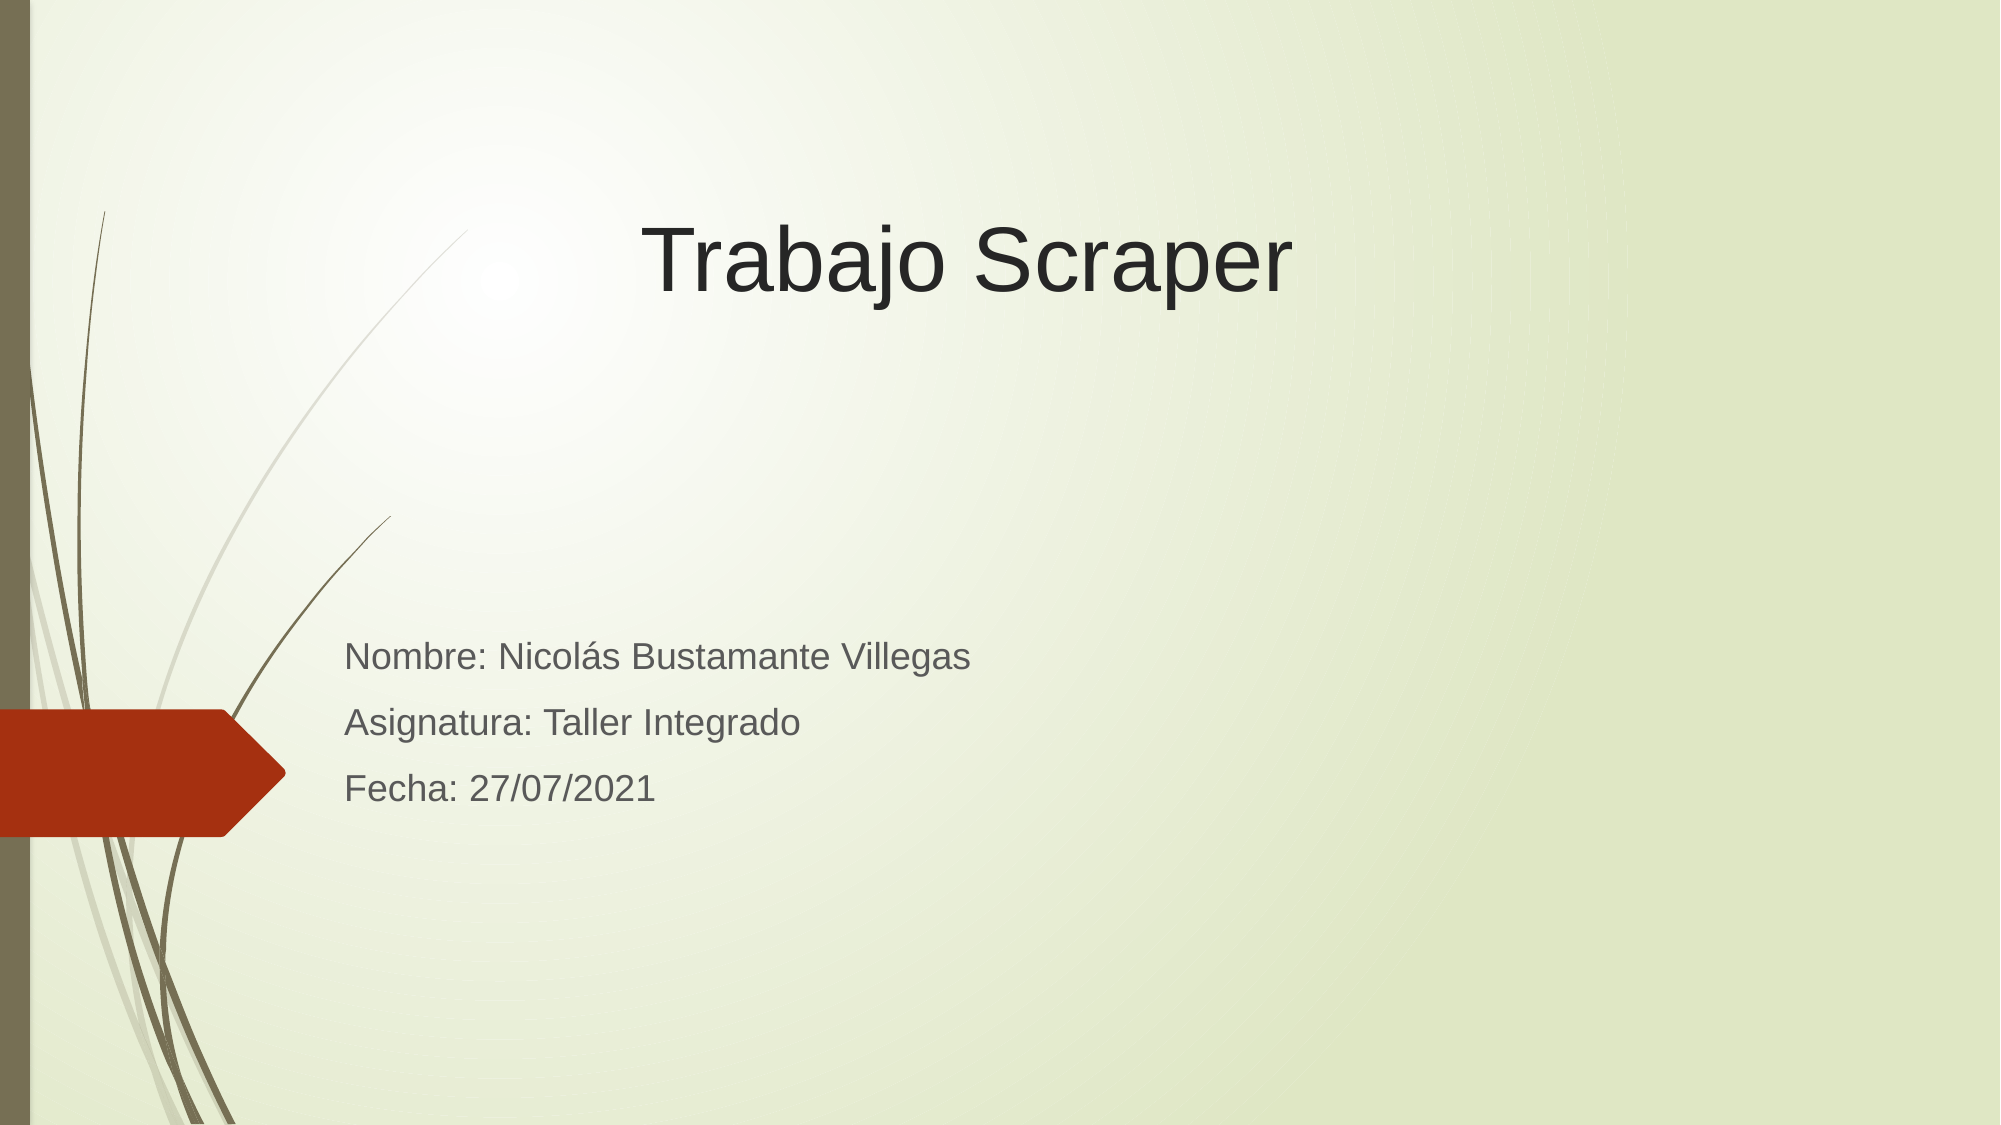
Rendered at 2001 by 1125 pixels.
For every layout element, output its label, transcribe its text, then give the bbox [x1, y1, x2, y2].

title Trabajo Scraper [236, 69, 1699, 441]
subtitle Nombre: Nicolás Bustamante Villegas Asignatura: Taller Integrado Fecha: 27/07/2021 [329, 624, 1792, 861]
